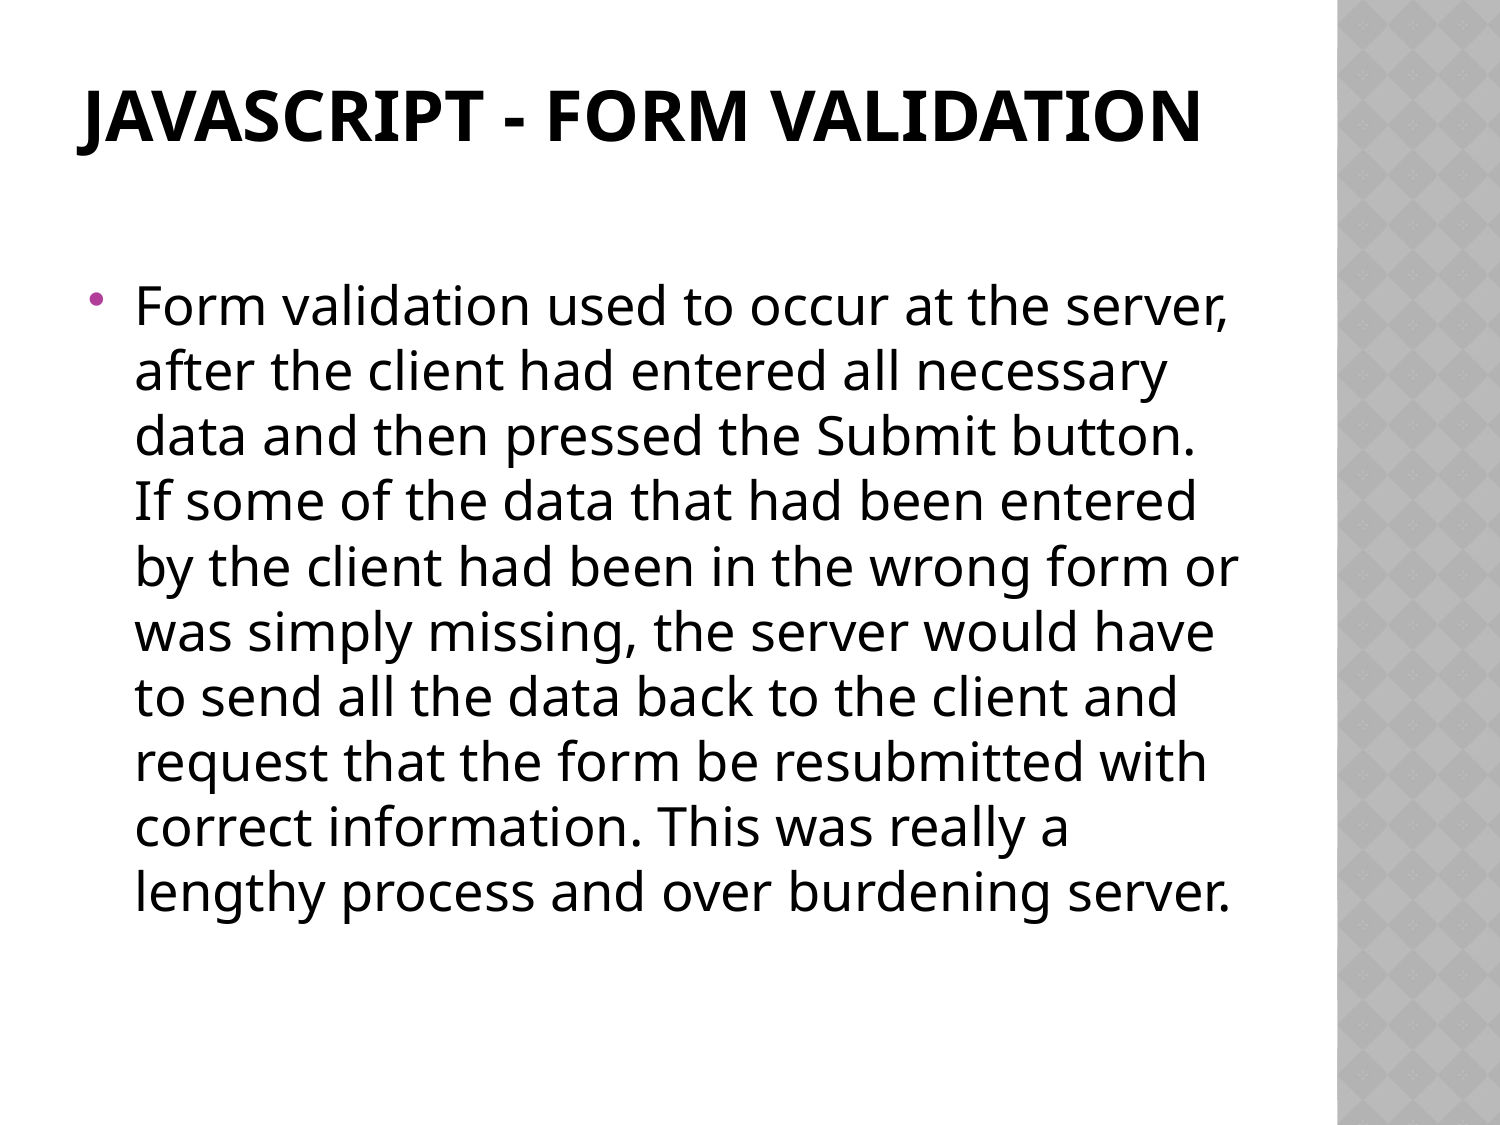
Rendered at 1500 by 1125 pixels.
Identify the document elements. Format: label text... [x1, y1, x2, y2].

list Form validation used to occur at the server, after the client had entered all necessary data and then pressed the Submit button. If some of the data that had been entered by the client had been in the wrong form or was simply missing, the server would have to send all the data back to the client and request that the form be resubmitted with correct information. This was really a lengthy process and over burdening server. [75, 264, 1263, 1059]
title JavaScript - Form Validation [75, 52, 1263, 240]
